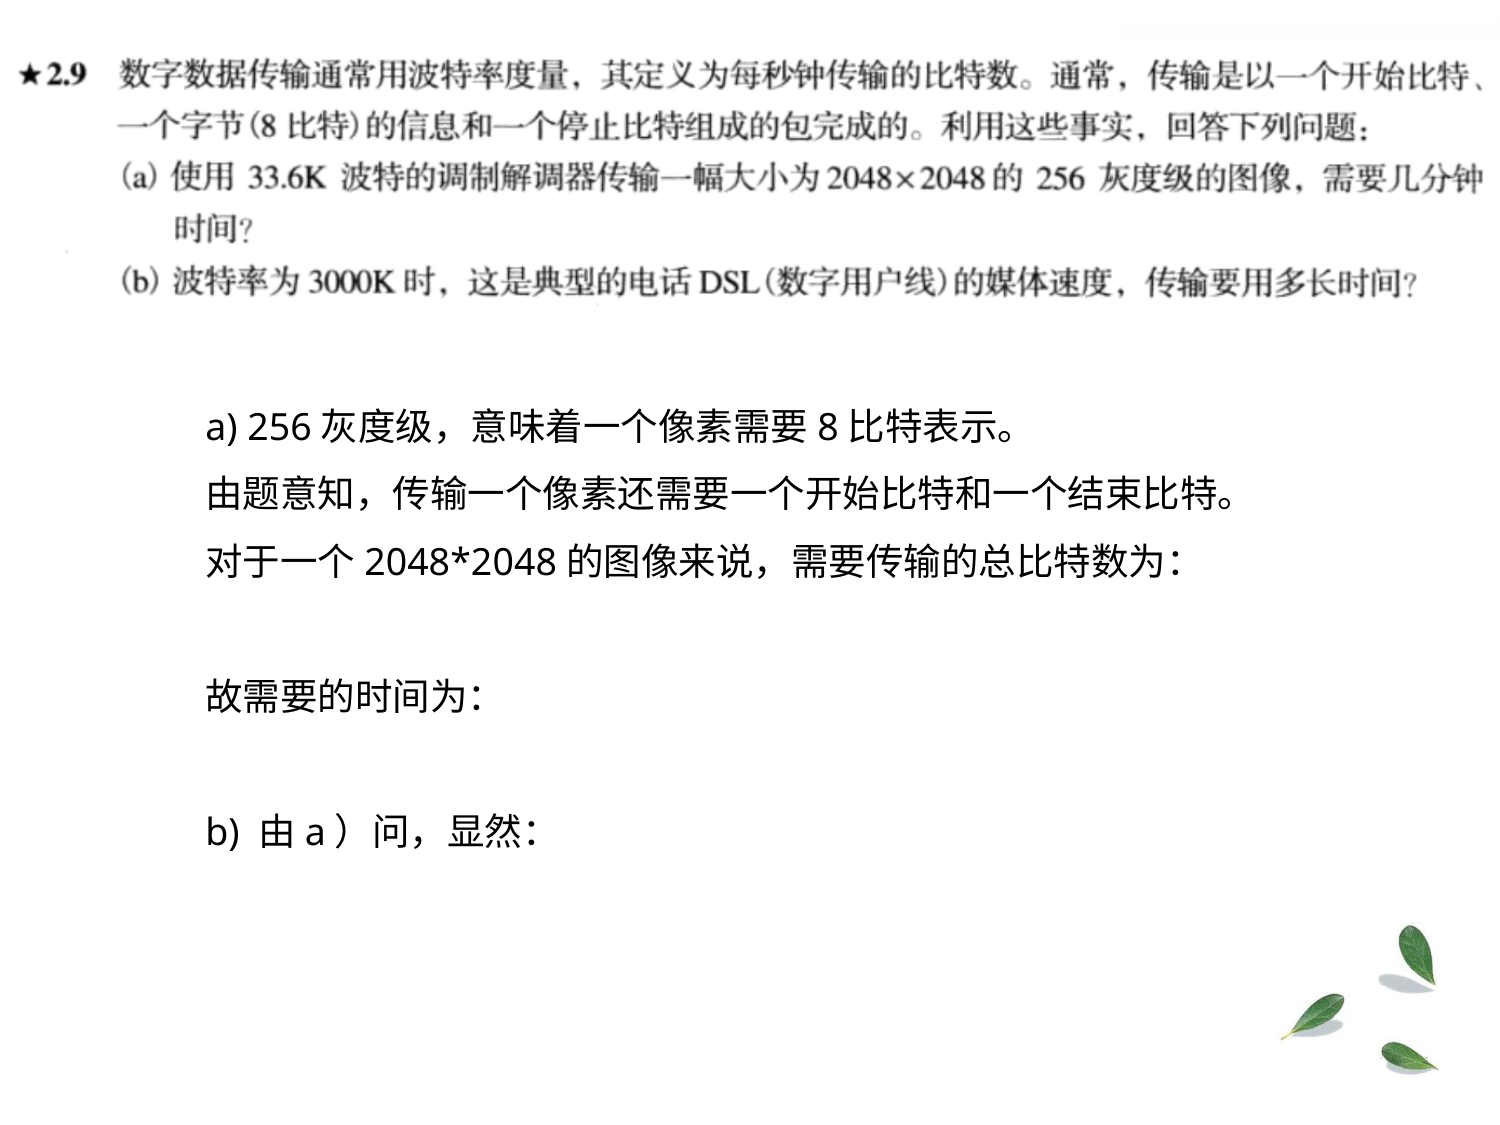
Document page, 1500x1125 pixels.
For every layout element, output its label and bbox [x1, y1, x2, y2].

picture [0, 18, 1500, 308]
picture [1249, 865, 1479, 1107]
